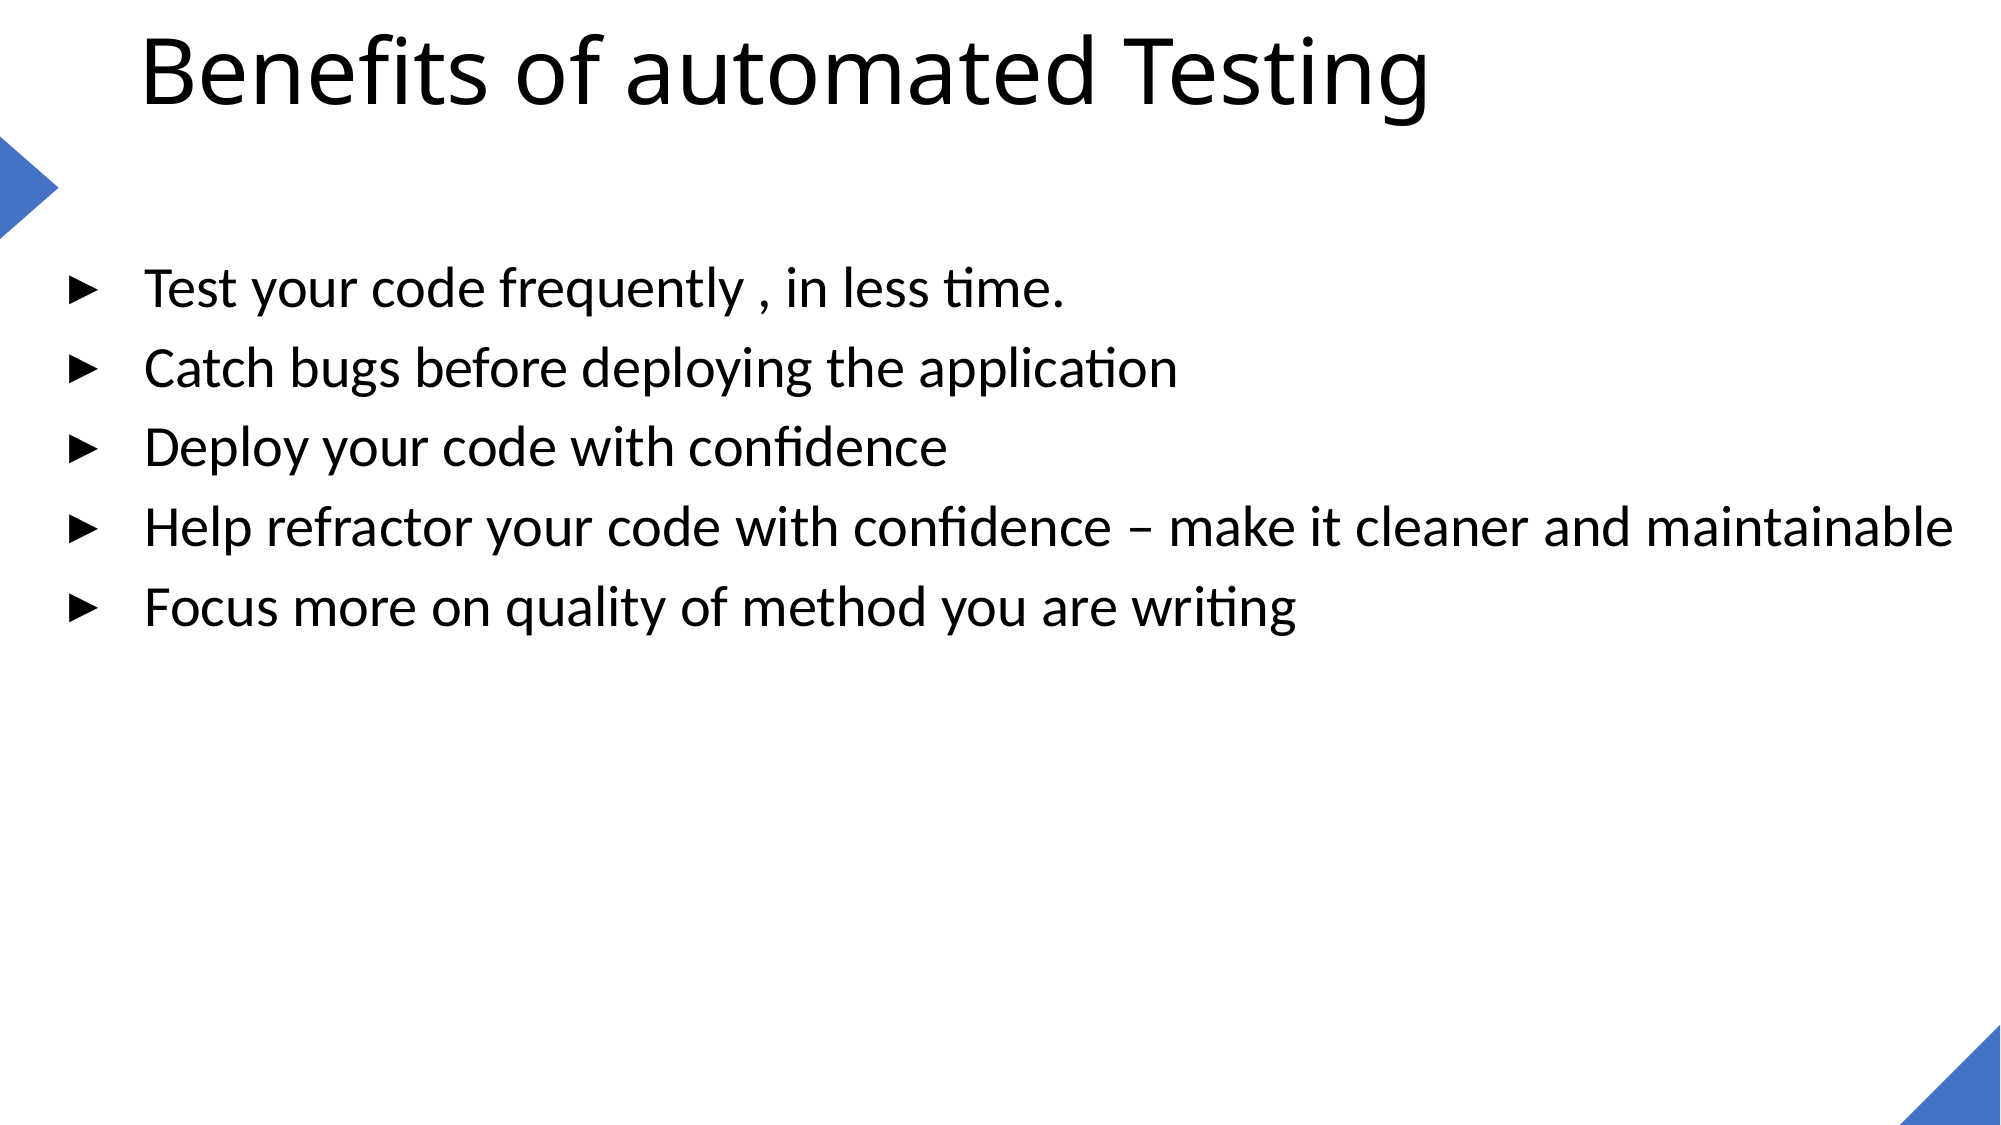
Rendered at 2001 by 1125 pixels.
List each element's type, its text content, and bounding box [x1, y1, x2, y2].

title Benefits of automated Testing [138, 25, 1440, 189]
list Test your code frequently , in less time. Catch bugs before deploying the application Deploy your code with confidence Help refractor your code with confidence – make it cleaner and maintainable Focus more on quality of method you are writing [44, 257, 1978, 1078]
